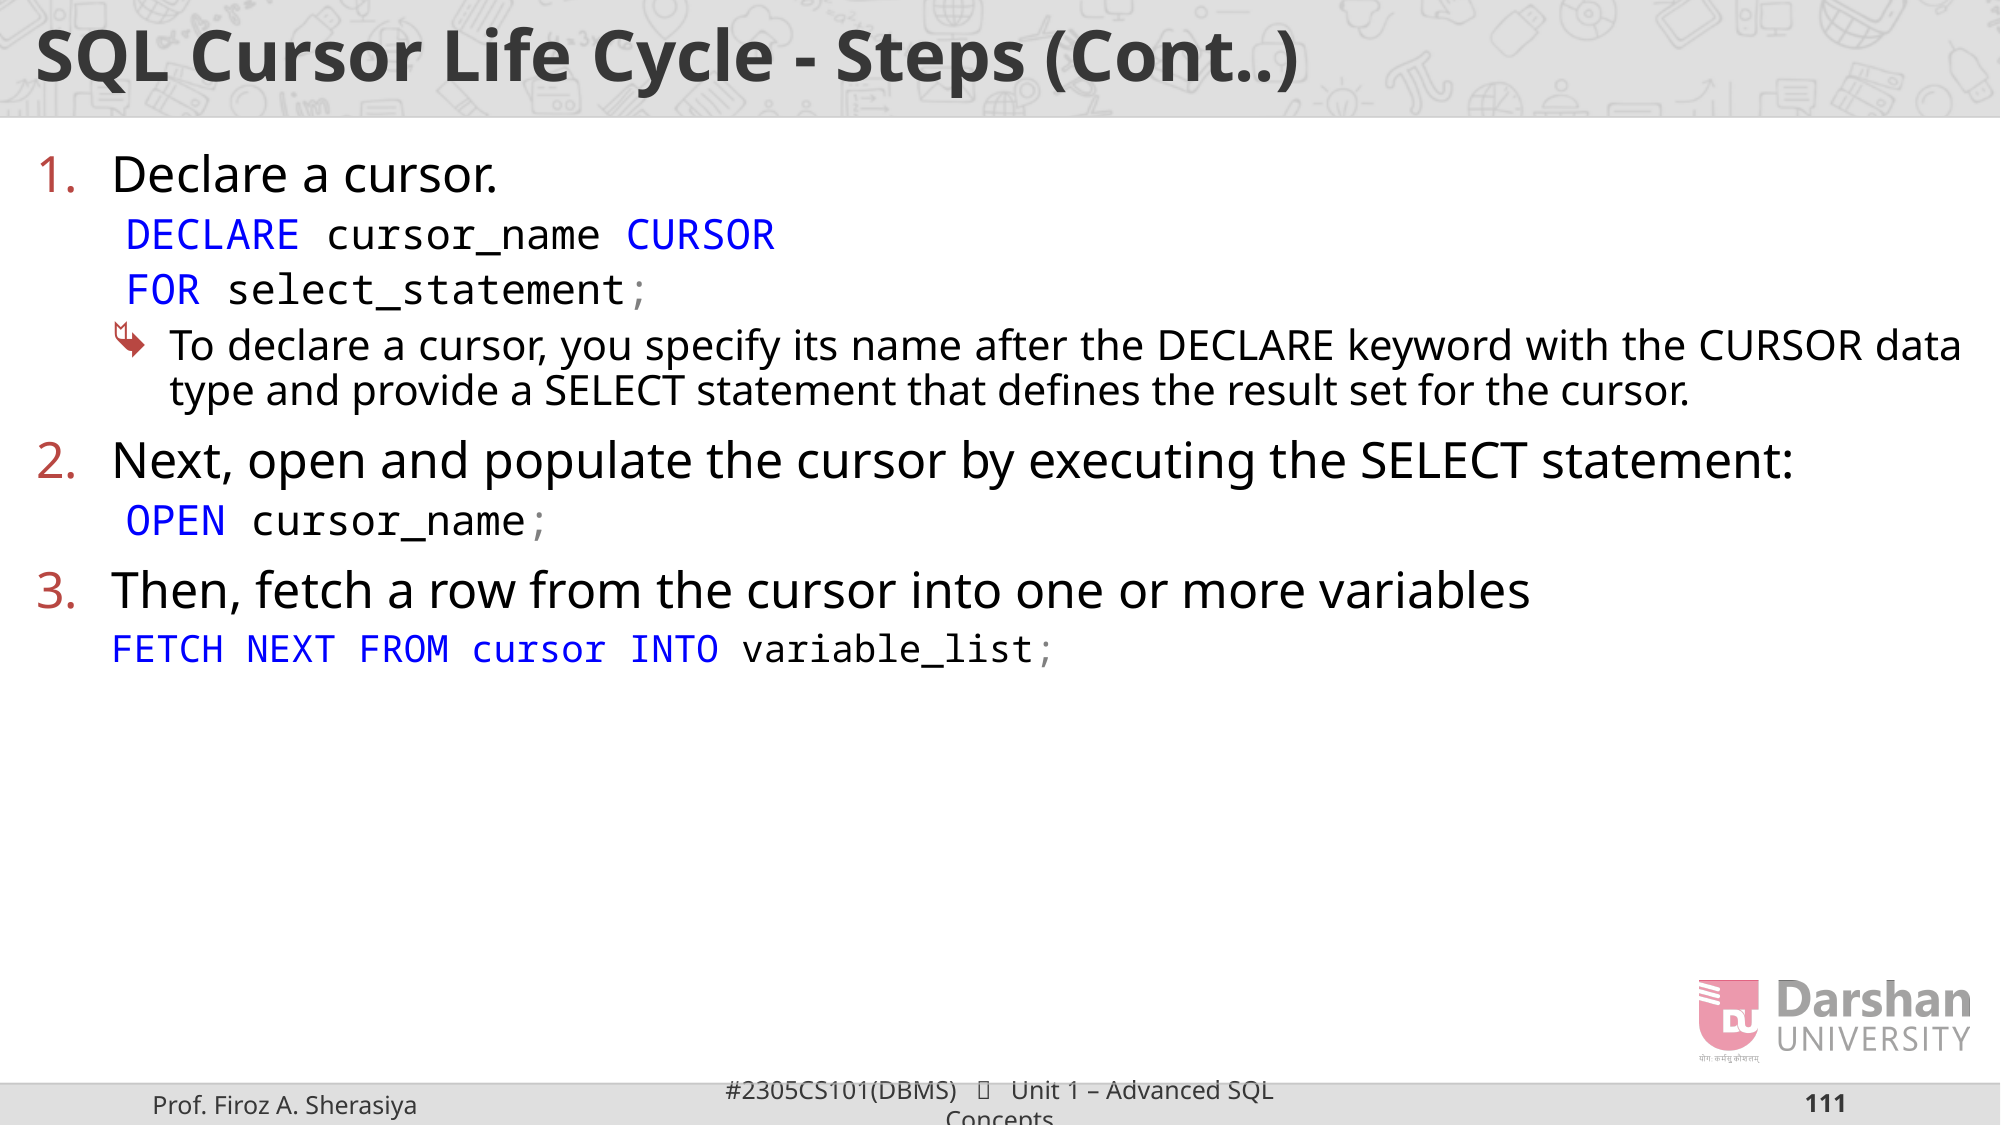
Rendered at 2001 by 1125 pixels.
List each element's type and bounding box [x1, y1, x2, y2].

list [21, 141, 1979, 1059]
text_box [1699, 1059, 1970, 1063]
title [0, 0, 2000, 117]
